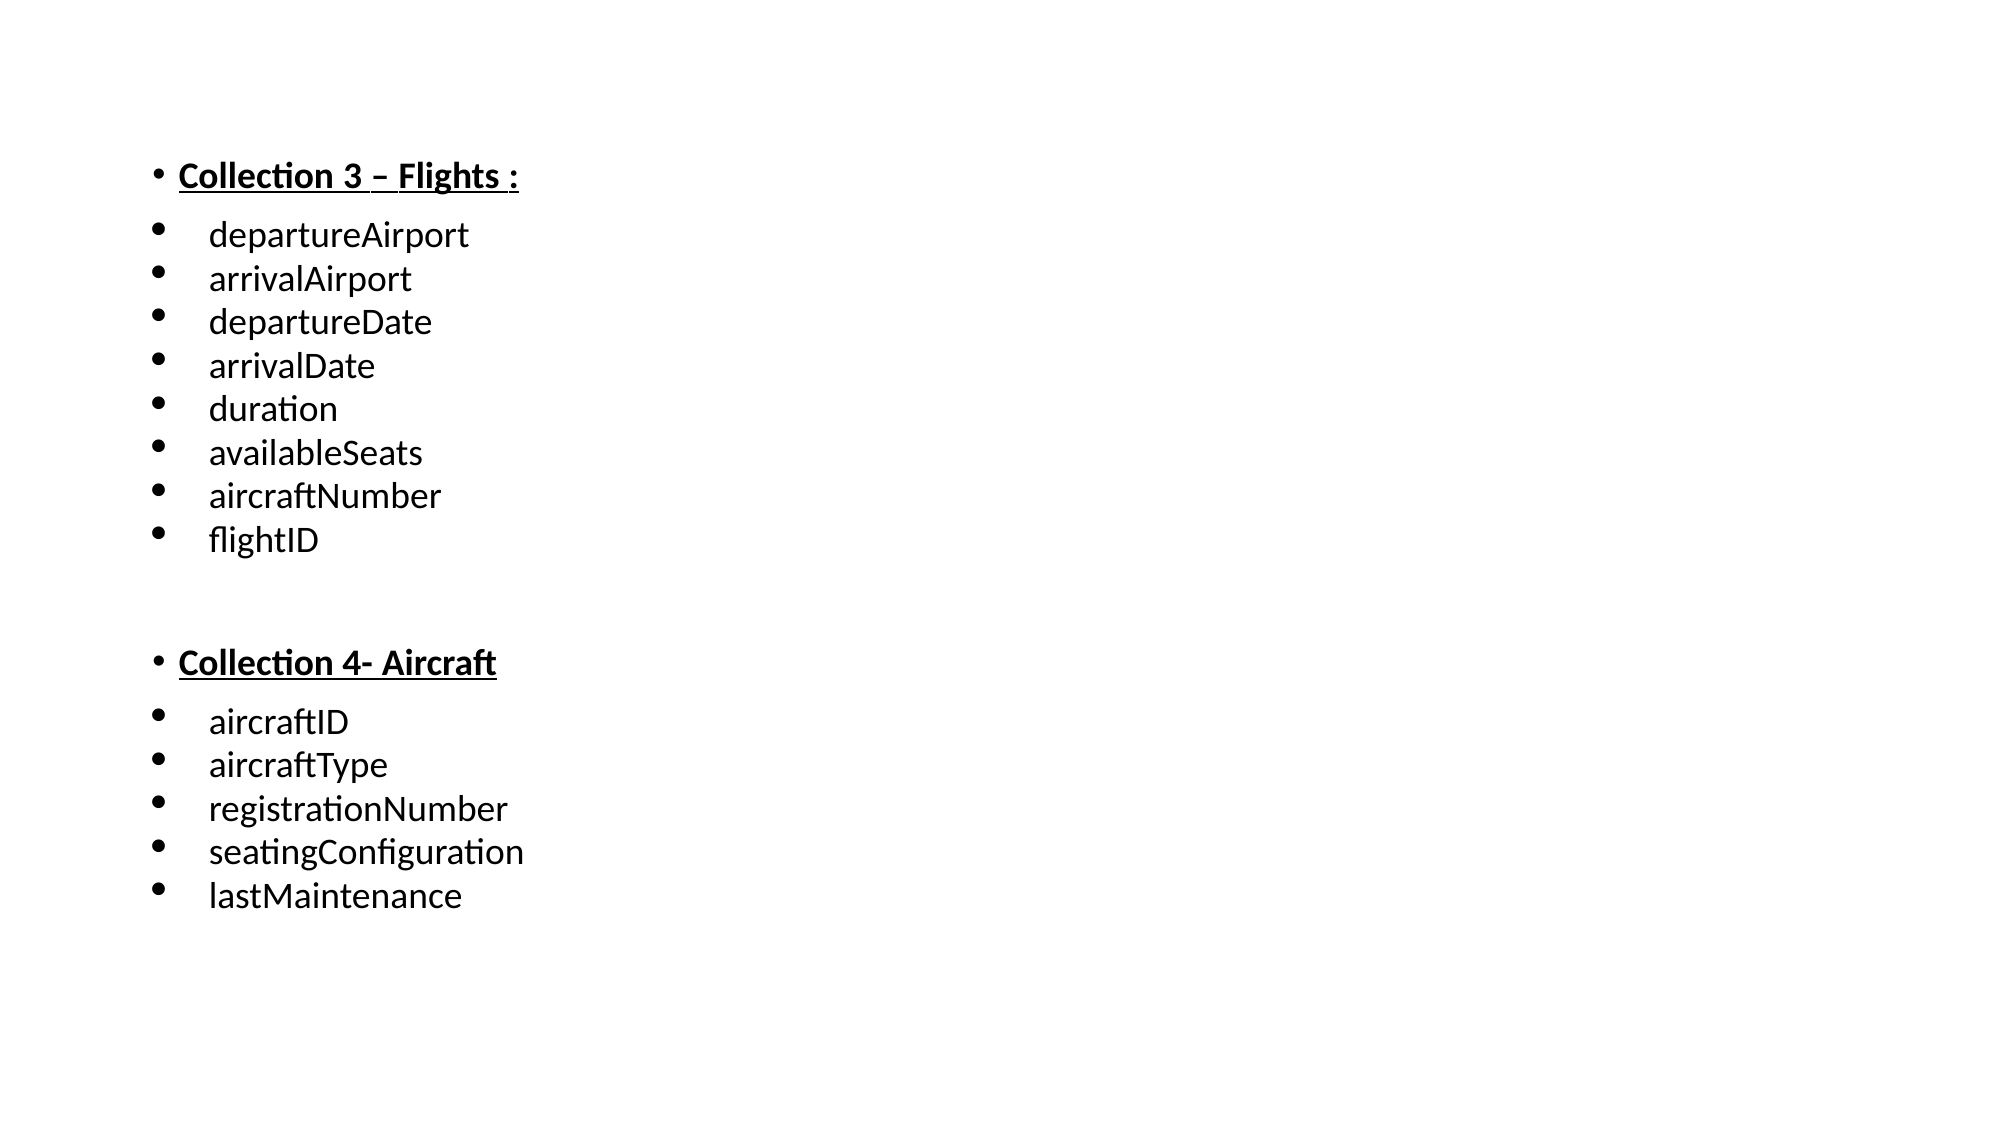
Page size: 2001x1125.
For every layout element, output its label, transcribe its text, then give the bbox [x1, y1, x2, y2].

list Collection 3 – Flights : departureAirport arrivalAirport departureDate arrivalDate duration availableSeats aircraftNumber ﬂightID Collection 4- Aircraft aircraftID aircraftType registrationNumber seatingConfiguration lastMaintenance [137, 148, 1863, 1014]
